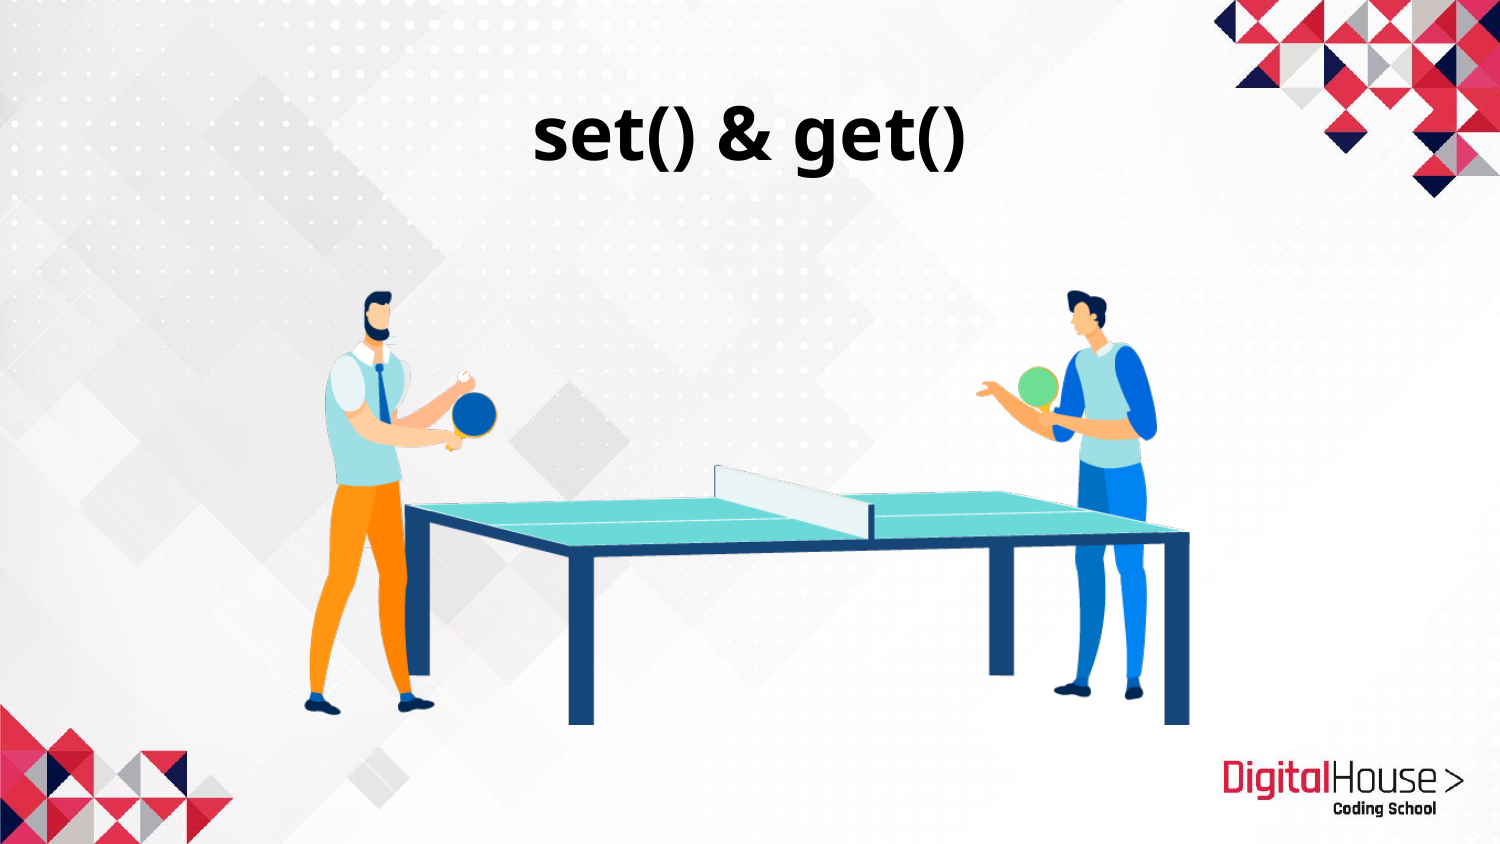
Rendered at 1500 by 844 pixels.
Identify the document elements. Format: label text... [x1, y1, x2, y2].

text_box set() & get() [0, 74, 1500, 188]
picture [0, 0, 1500, 74]
picture [0, 188, 1500, 844]
